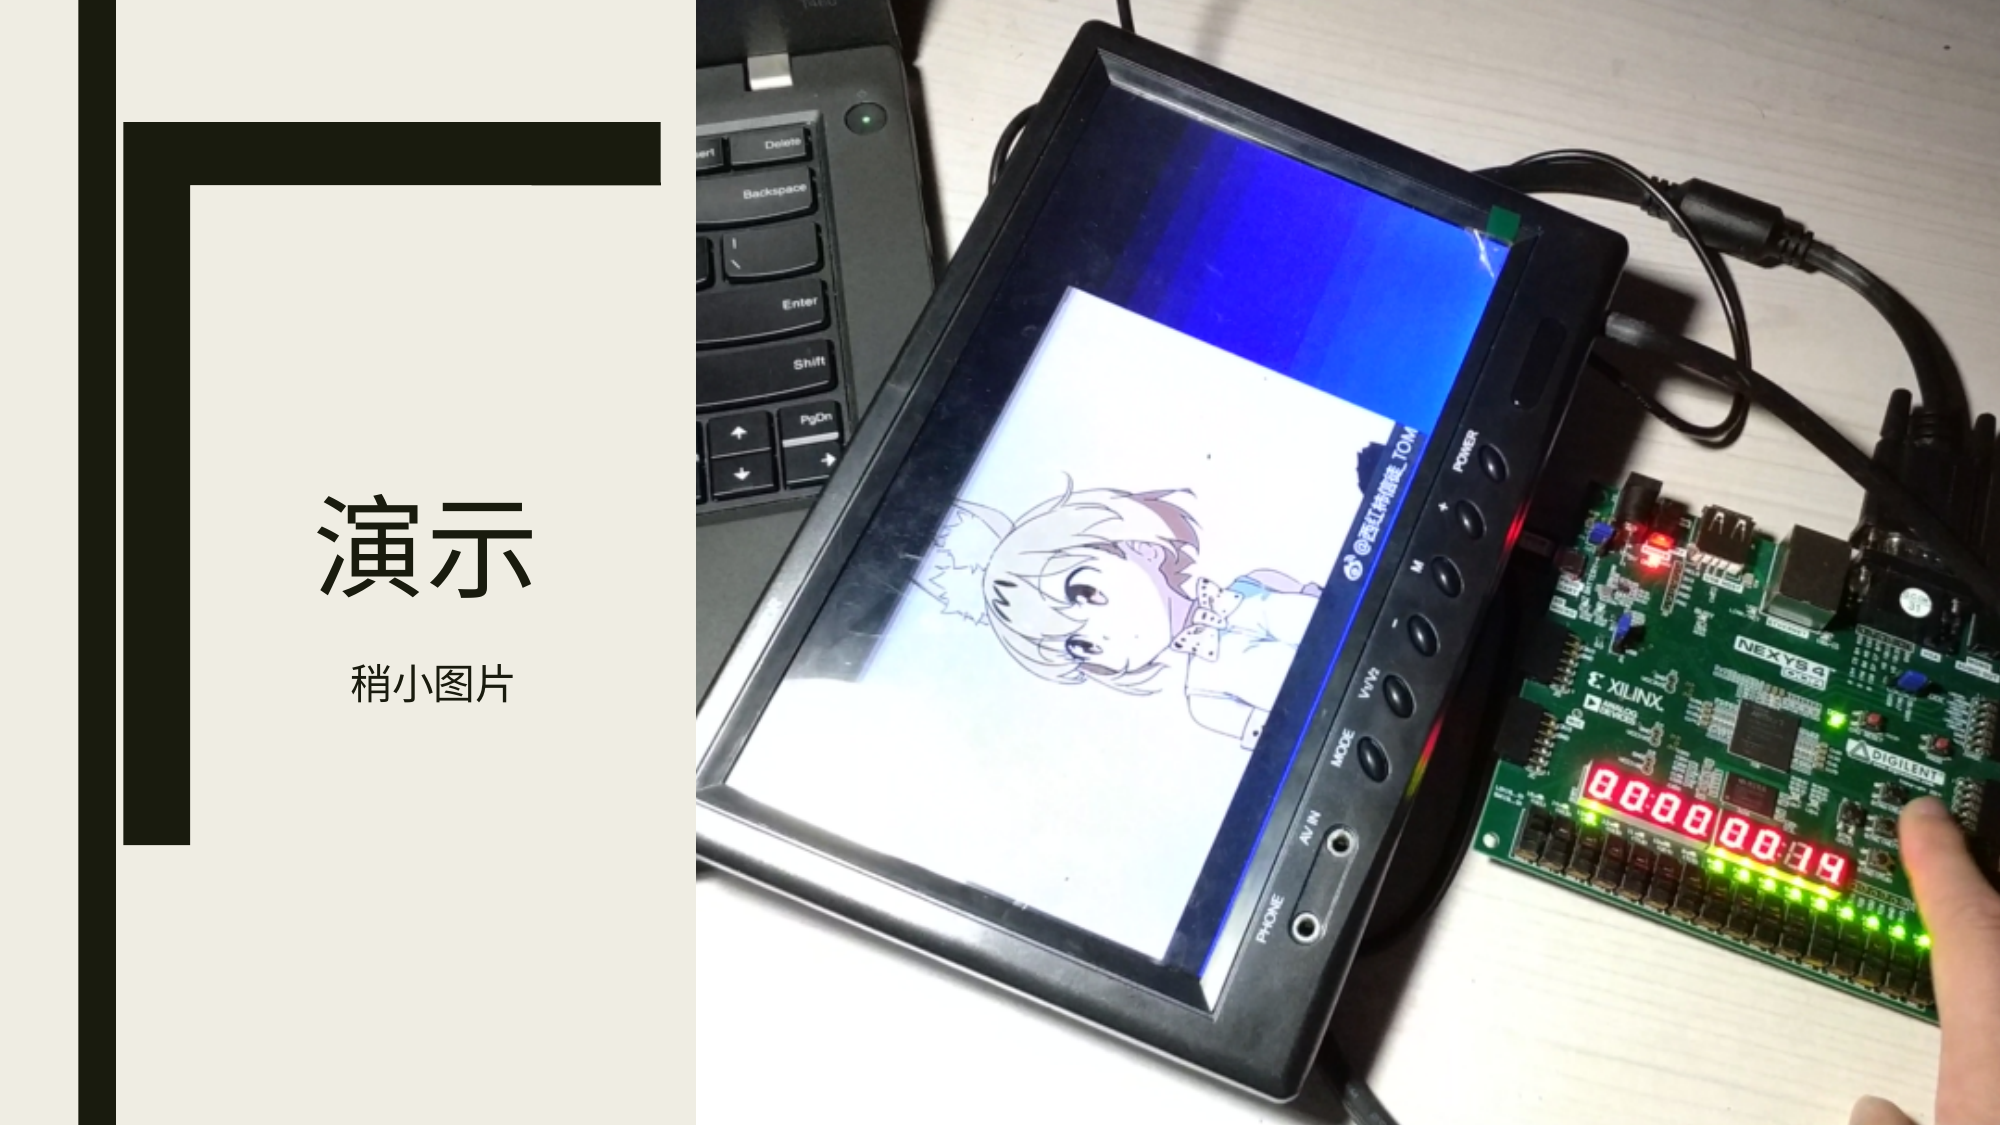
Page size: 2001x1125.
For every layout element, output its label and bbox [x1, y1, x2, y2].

text_box [123, 122, 696, 1000]
picture [696, 0, 2000, 1125]
